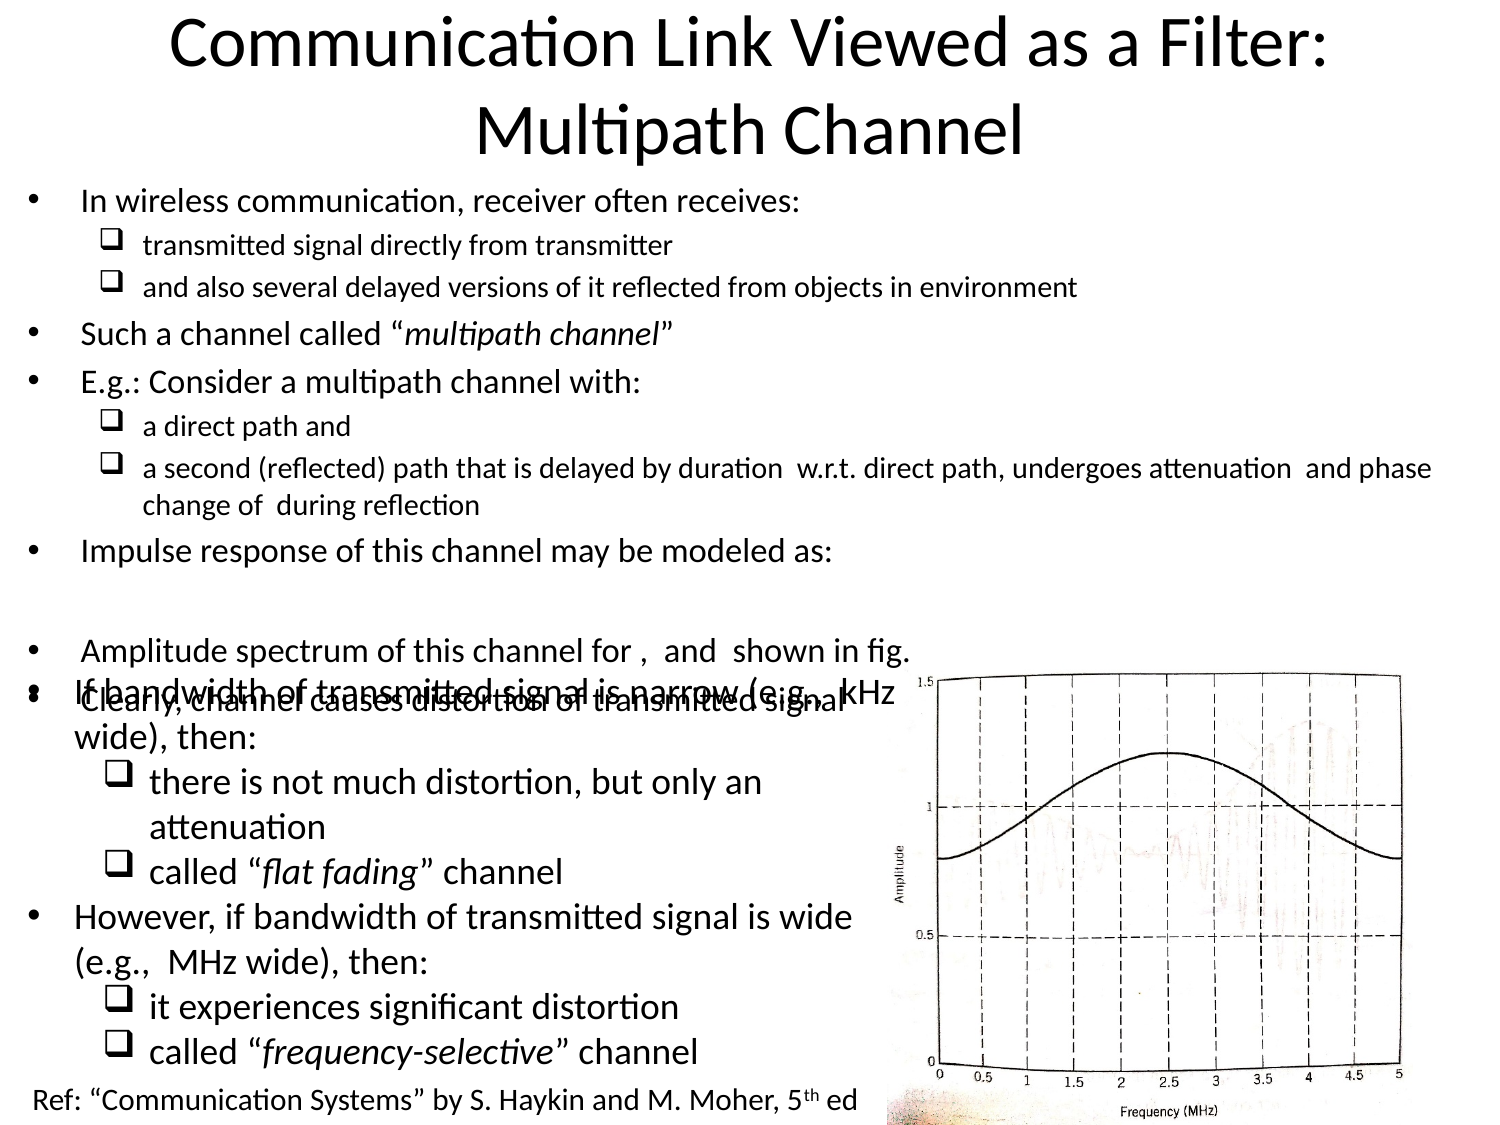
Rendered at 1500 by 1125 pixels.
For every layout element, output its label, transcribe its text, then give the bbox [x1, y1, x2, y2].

text_box Ref: “Communication Systems” by S. Haykin and M. Moher, 5th ed [17, 1071, 874, 1125]
title Communication Link Viewed as a Filter: Multipath Channel [75, 0, 1425, 175]
picture [887, 662, 1413, 1125]
